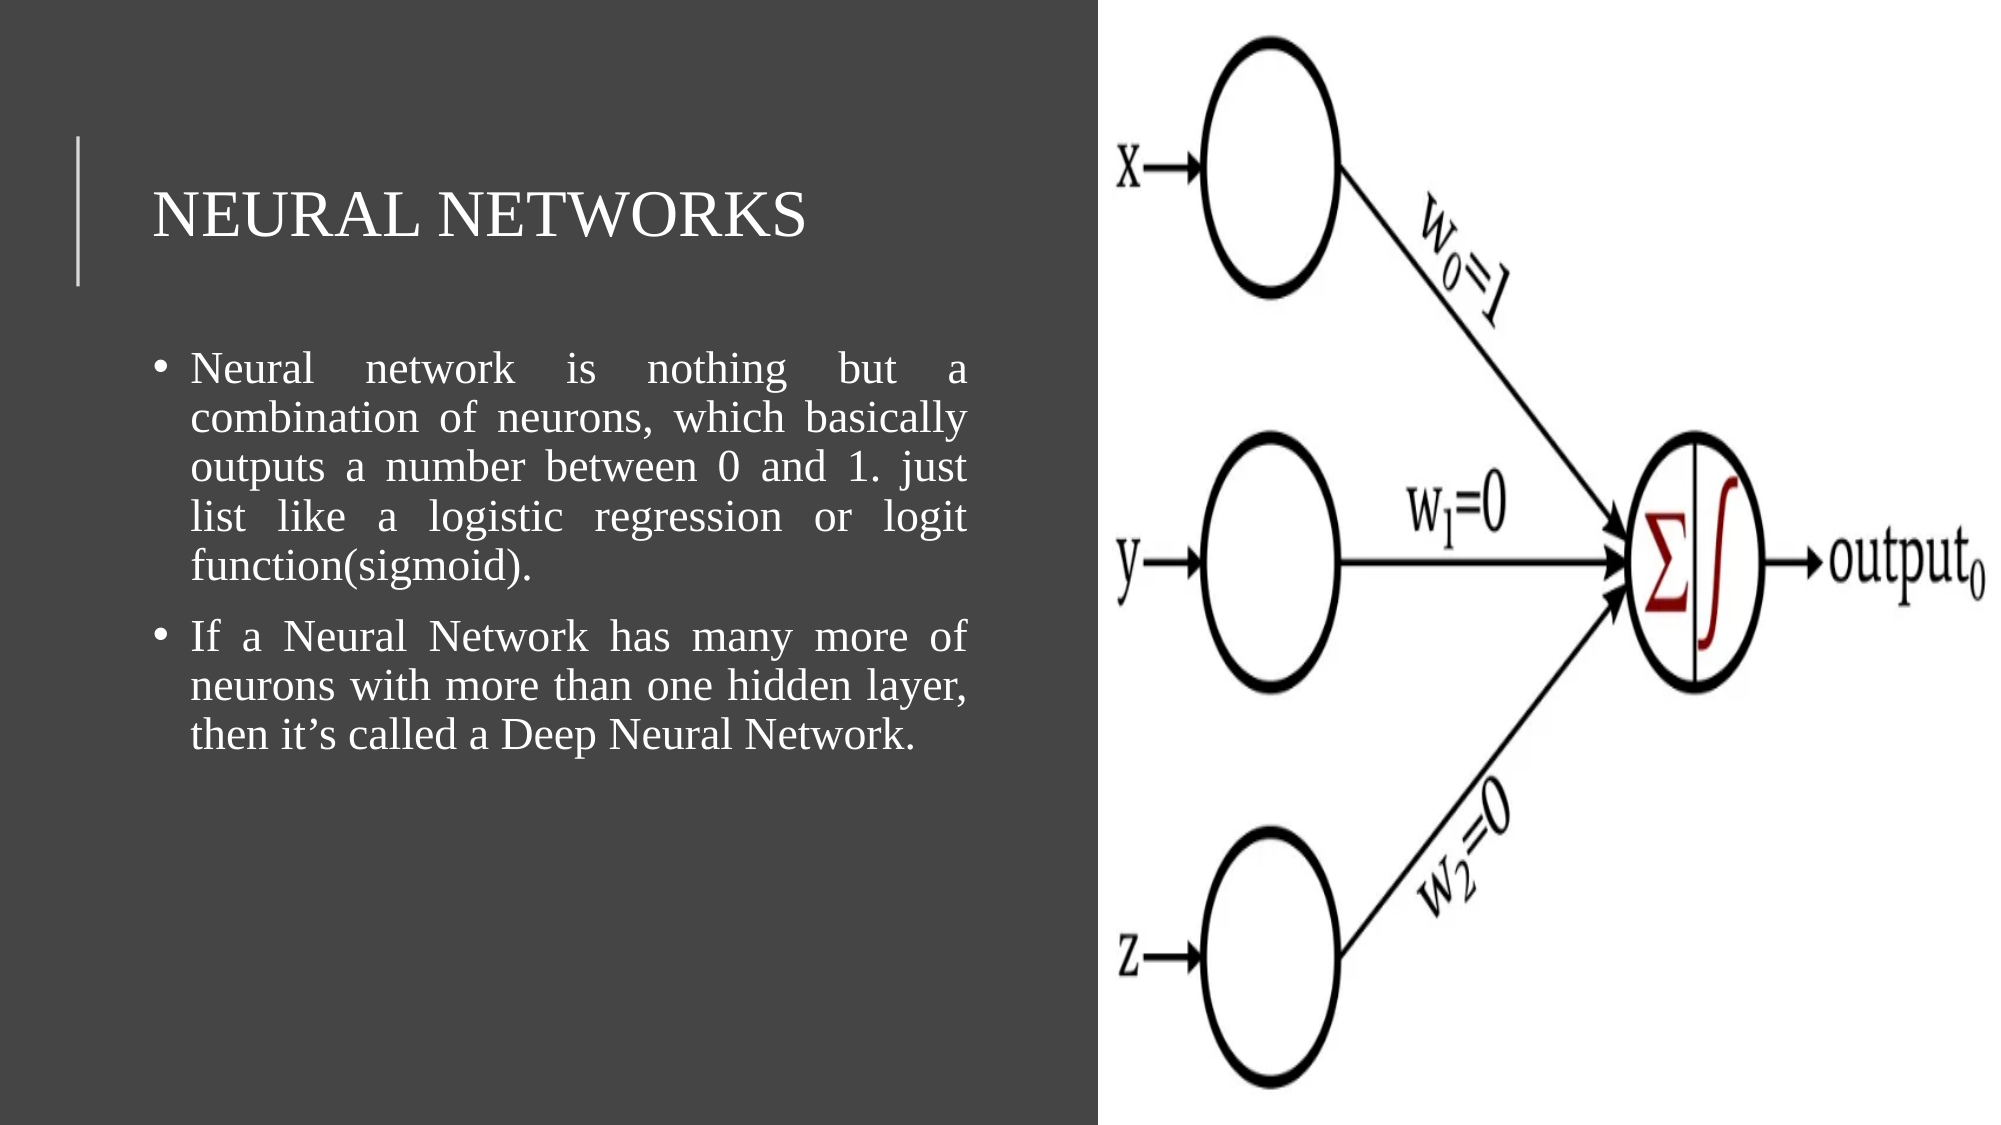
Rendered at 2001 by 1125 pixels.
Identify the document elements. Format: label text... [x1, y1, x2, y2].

title NEURAL NETWORKS [138, 116, 984, 314]
text_box [0, 0, 1098, 1125]
picture [1098, 0, 2000, 1125]
list Neural network is nothing but a combination of neurons, which basically outputs a number between 0 and 1. just list like a logistic regression or logit function(sigmoid). If a Neural Network has many more of neurons with more than one hidden layer, then it’s called a Deep Neural Network. [138, 336, 984, 1013]
